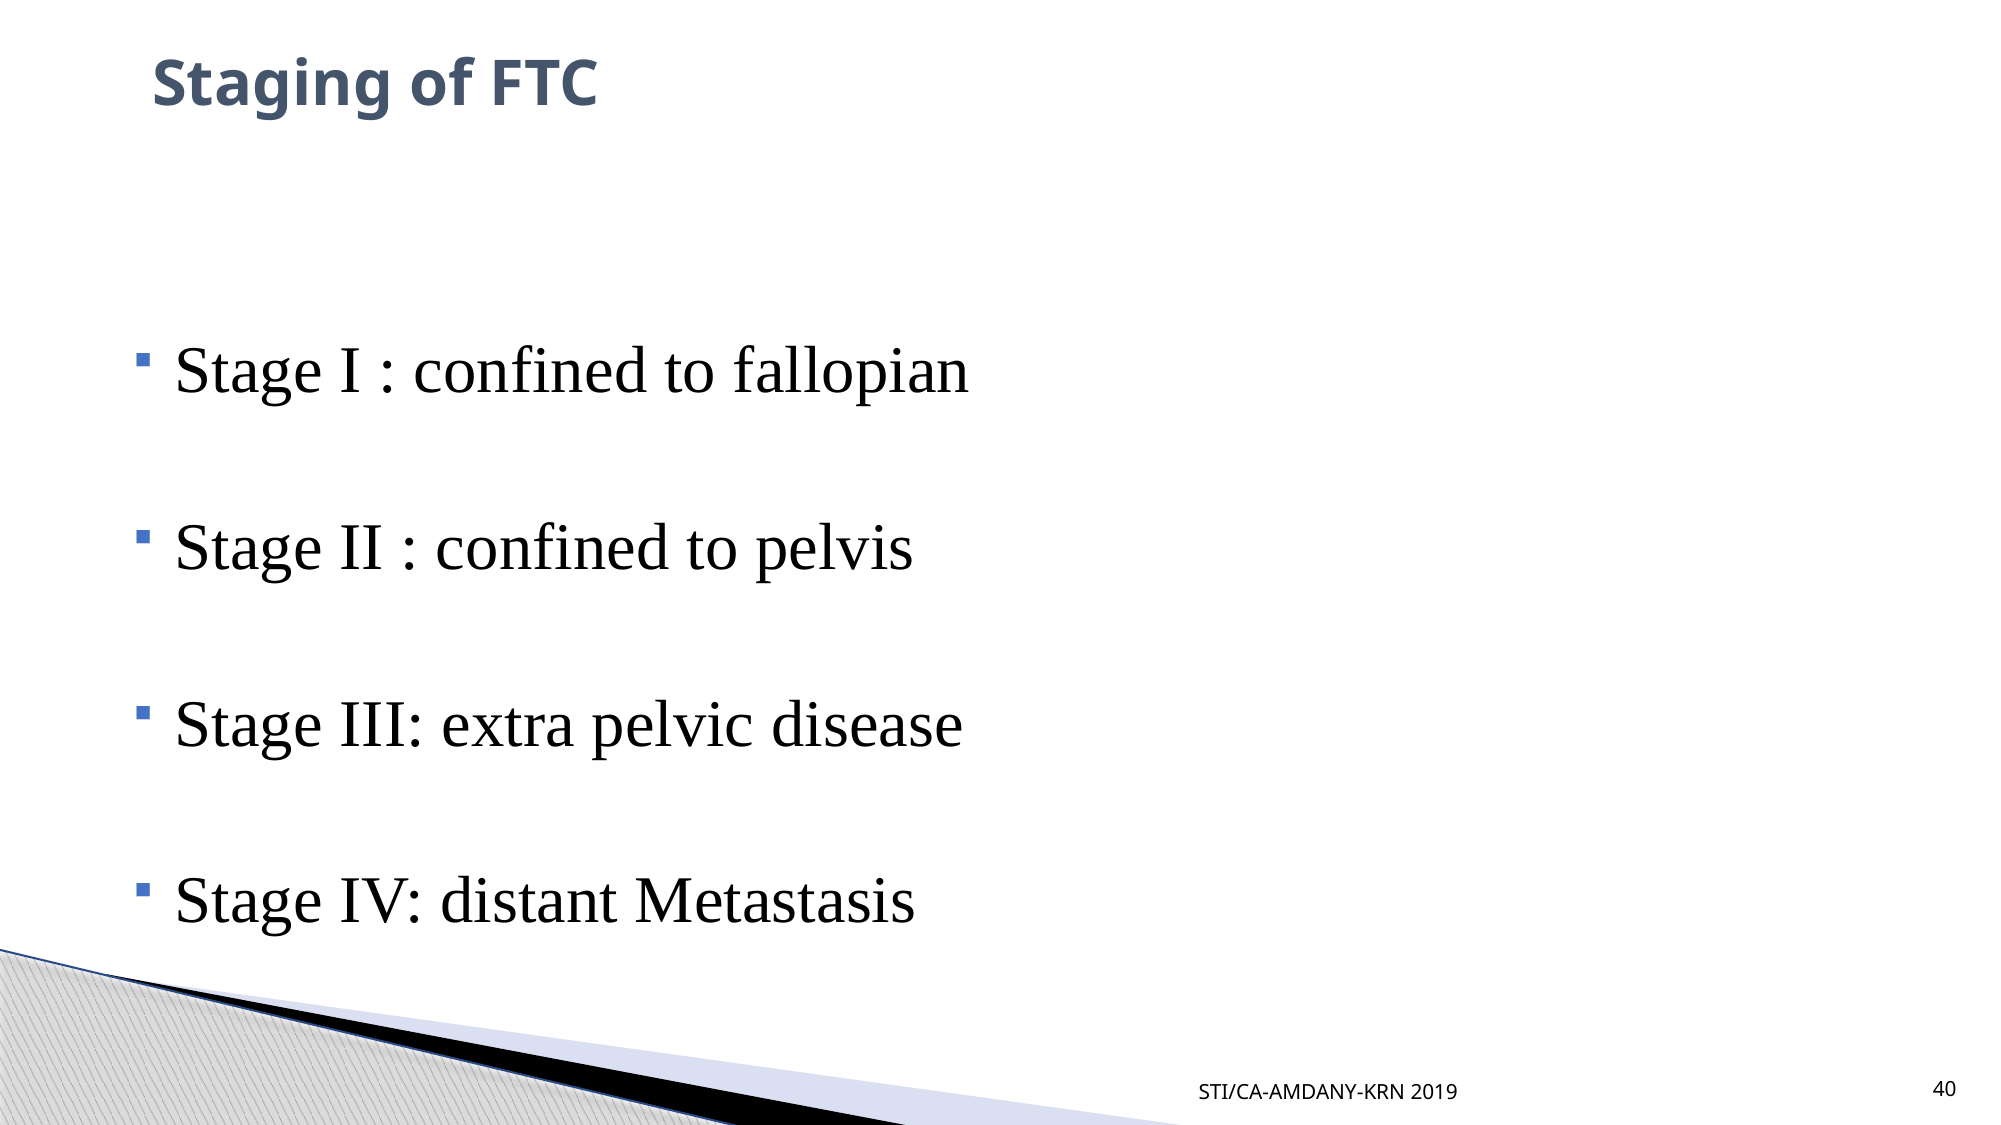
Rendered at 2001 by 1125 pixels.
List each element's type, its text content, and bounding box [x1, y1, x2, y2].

title Staging of FTC [137, 34, 1863, 278]
footer STI/CA-AMDANY-KRN 2019 [957, 1051, 1473, 1112]
list Stage I : confined to fallopian Stage II : confined to pelvis Stage III: extra pelvic disease Stage IV: distant Metastasis [99, 242, 1900, 986]
slide_number 40 [1891, 1051, 1972, 1112]
